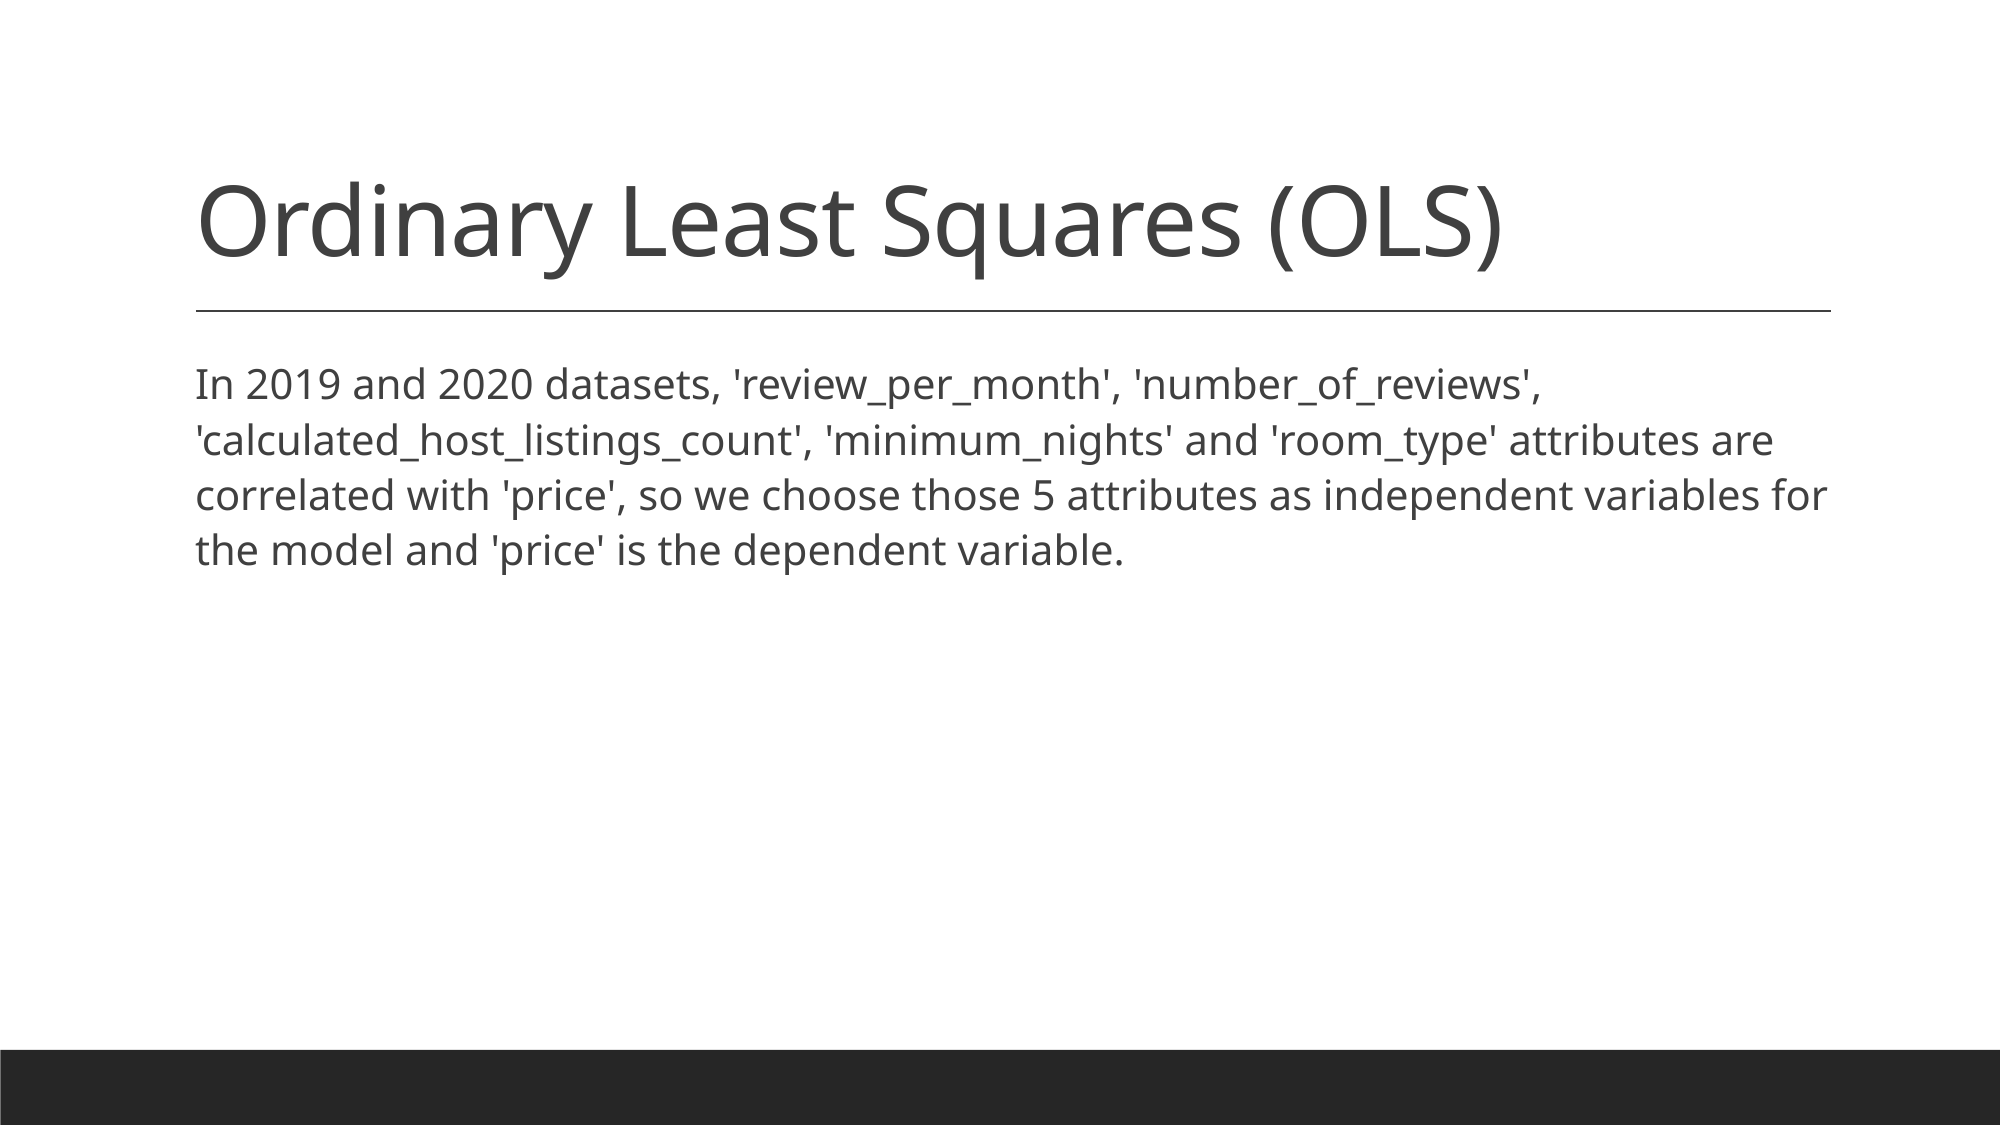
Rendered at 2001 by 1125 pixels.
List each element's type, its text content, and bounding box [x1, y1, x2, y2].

list In 2019 and 2020 datasets, 'review_per_month', 'number_of_reviews', 'calculated_host_listings_count', 'minimum_nights' and 'room_type' attributes are correlated with 'price', so we choose those 5 attributes as independent variables for the model and 'price' is the dependent variable. [180, 345, 1830, 963]
title Ordinary Least Squares (OLS) [180, 47, 1830, 285]
